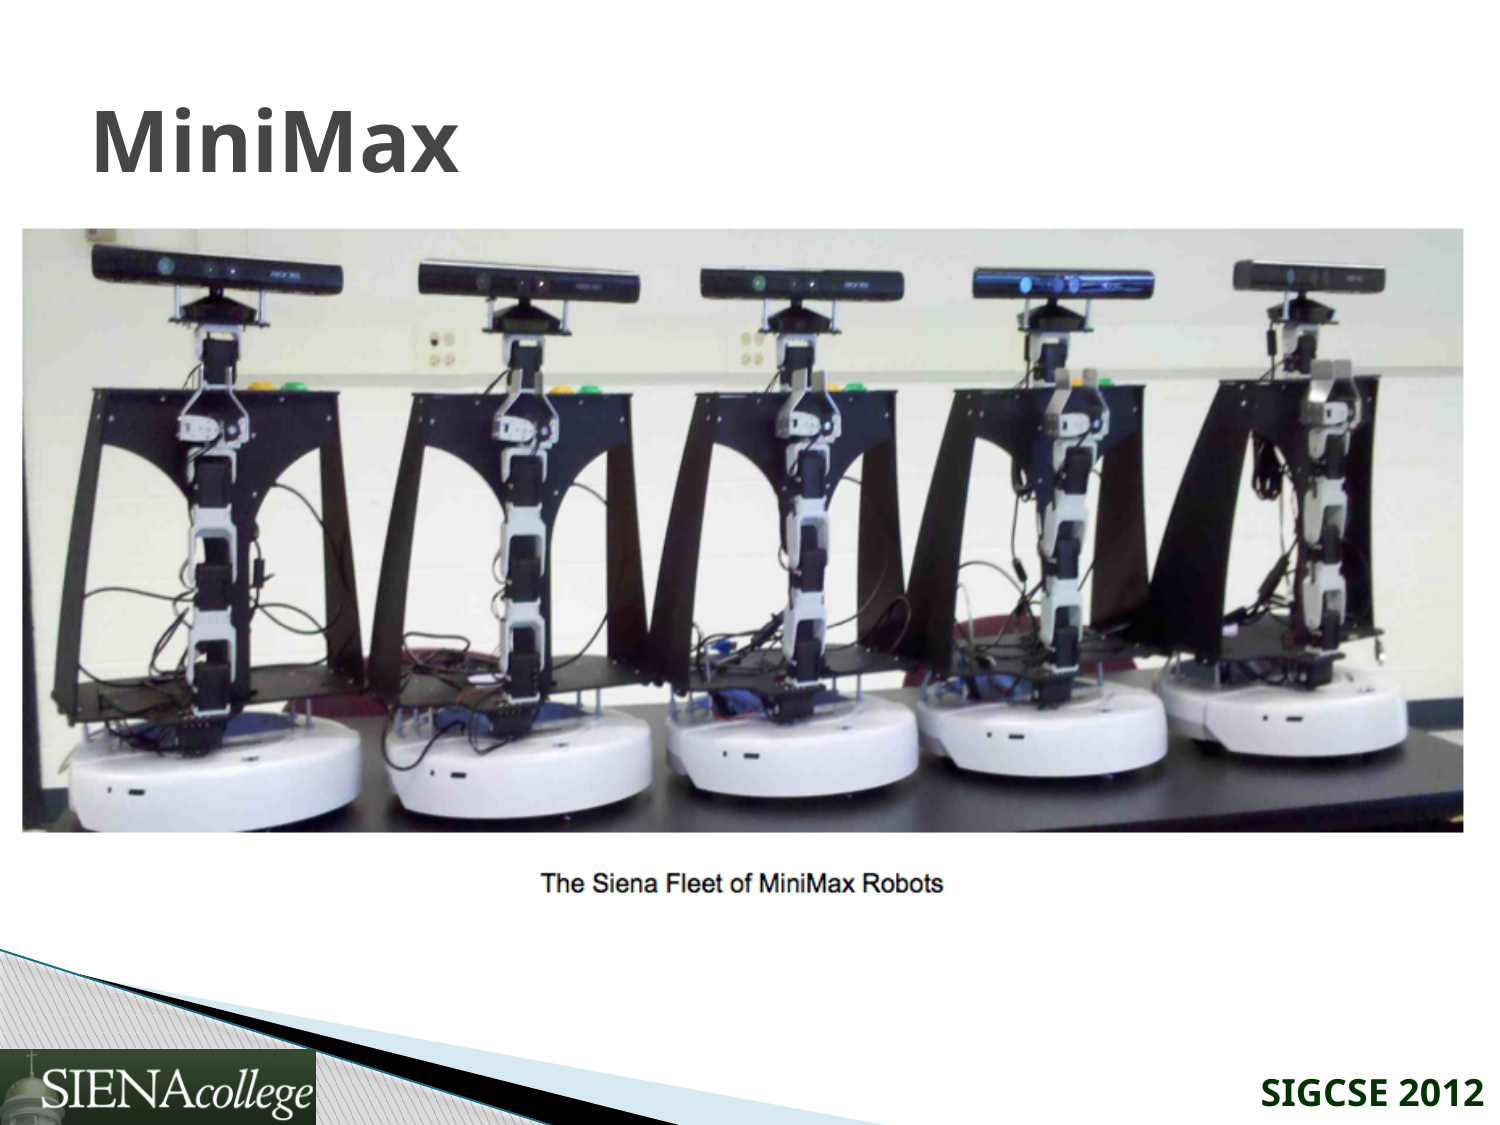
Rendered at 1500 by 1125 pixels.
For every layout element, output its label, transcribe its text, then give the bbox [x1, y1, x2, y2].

picture [0, 224, 1476, 909]
title MiniMax [75, 45, 1425, 224]
picture [0, 1049, 316, 1125]
